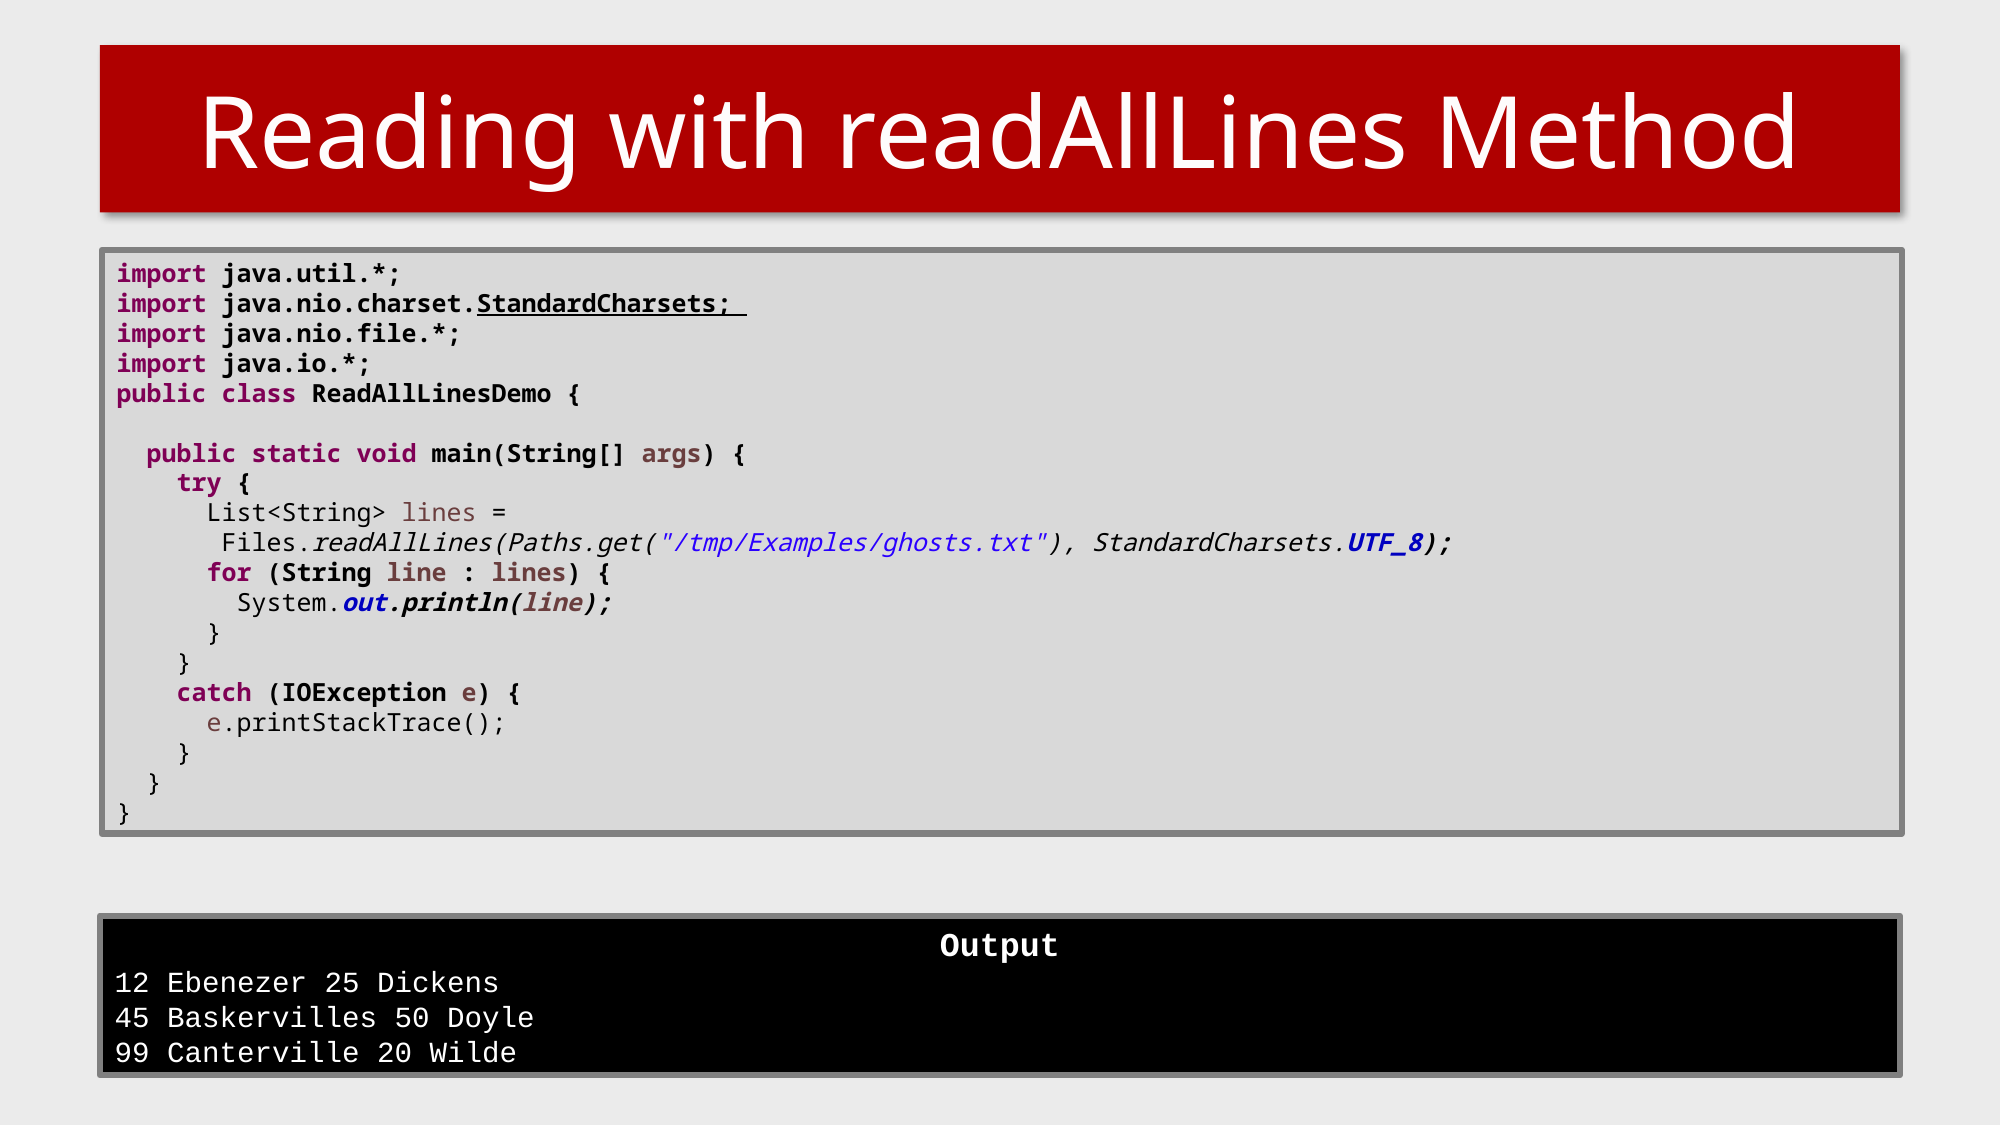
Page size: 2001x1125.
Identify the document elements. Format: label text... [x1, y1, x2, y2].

text_box Output 12 Ebenezer 25 Dickens 45 Baskervilles 50 Doyle 99 Canterville 20 Wilde [99, 915, 1900, 1076]
text_box import java.util.*; import java.nio.charset.StandardCharsets; import java.nio.file.*; import java.io.*; public class ReadAllLinesDemo { public static void main(String[] args) { try { List<String> lines = Files.readAllLines(Paths.get("/tmp/Examples/ghosts.txt"), StandardCharsets.UTF_8); for (String line : lines) { System.out.println(line); } } catch (IOException e) { e.printStackTrace(); } } } [101, 249, 1902, 834]
title Reading with readAllLines Method [99, 45, 1900, 213]
